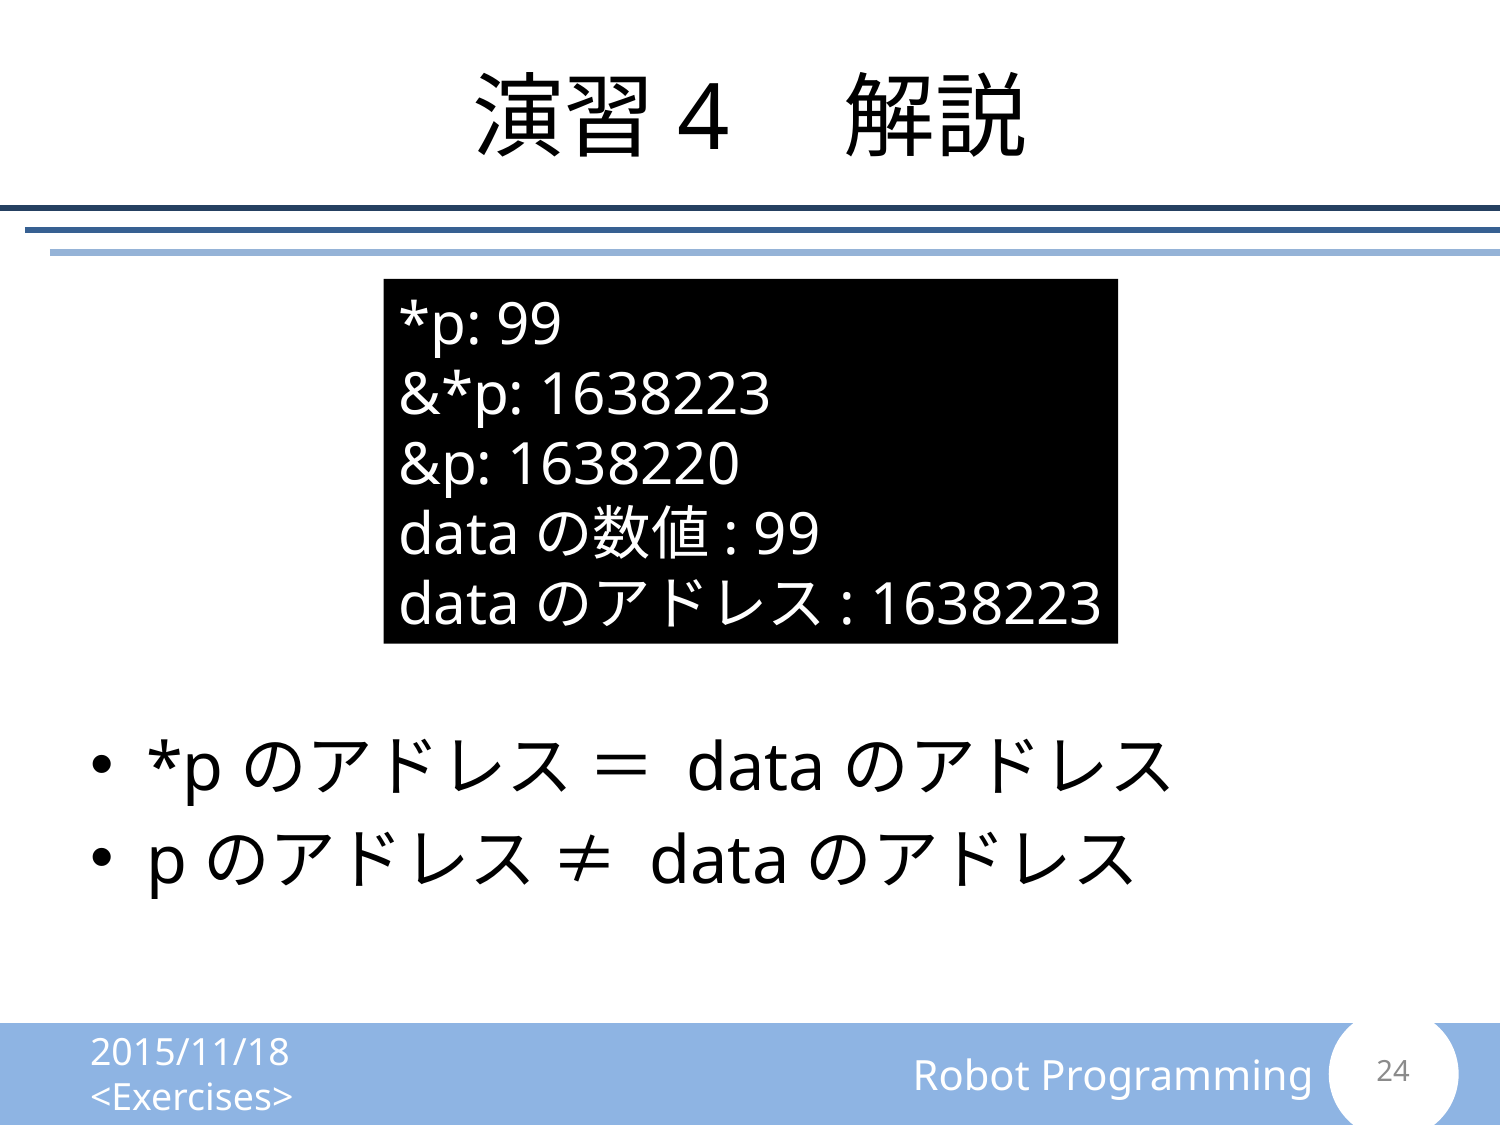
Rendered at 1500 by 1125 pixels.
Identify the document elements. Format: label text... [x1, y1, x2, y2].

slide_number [75, 1042, 514, 1103]
slide_number 23 [1074, 1042, 1425, 1103]
text_box *p: 99 &*p: 1638223 &p: 1638220 dataの数値: 99 dataのアドレス: 1638223 [383, 278, 1119, 644]
title 演習4 解説 [75, 19, 1425, 207]
list *pのアドレス ＝ dataのアドレス pのアドレス ≠ dataのアドレス [75, 716, 1425, 1005]
